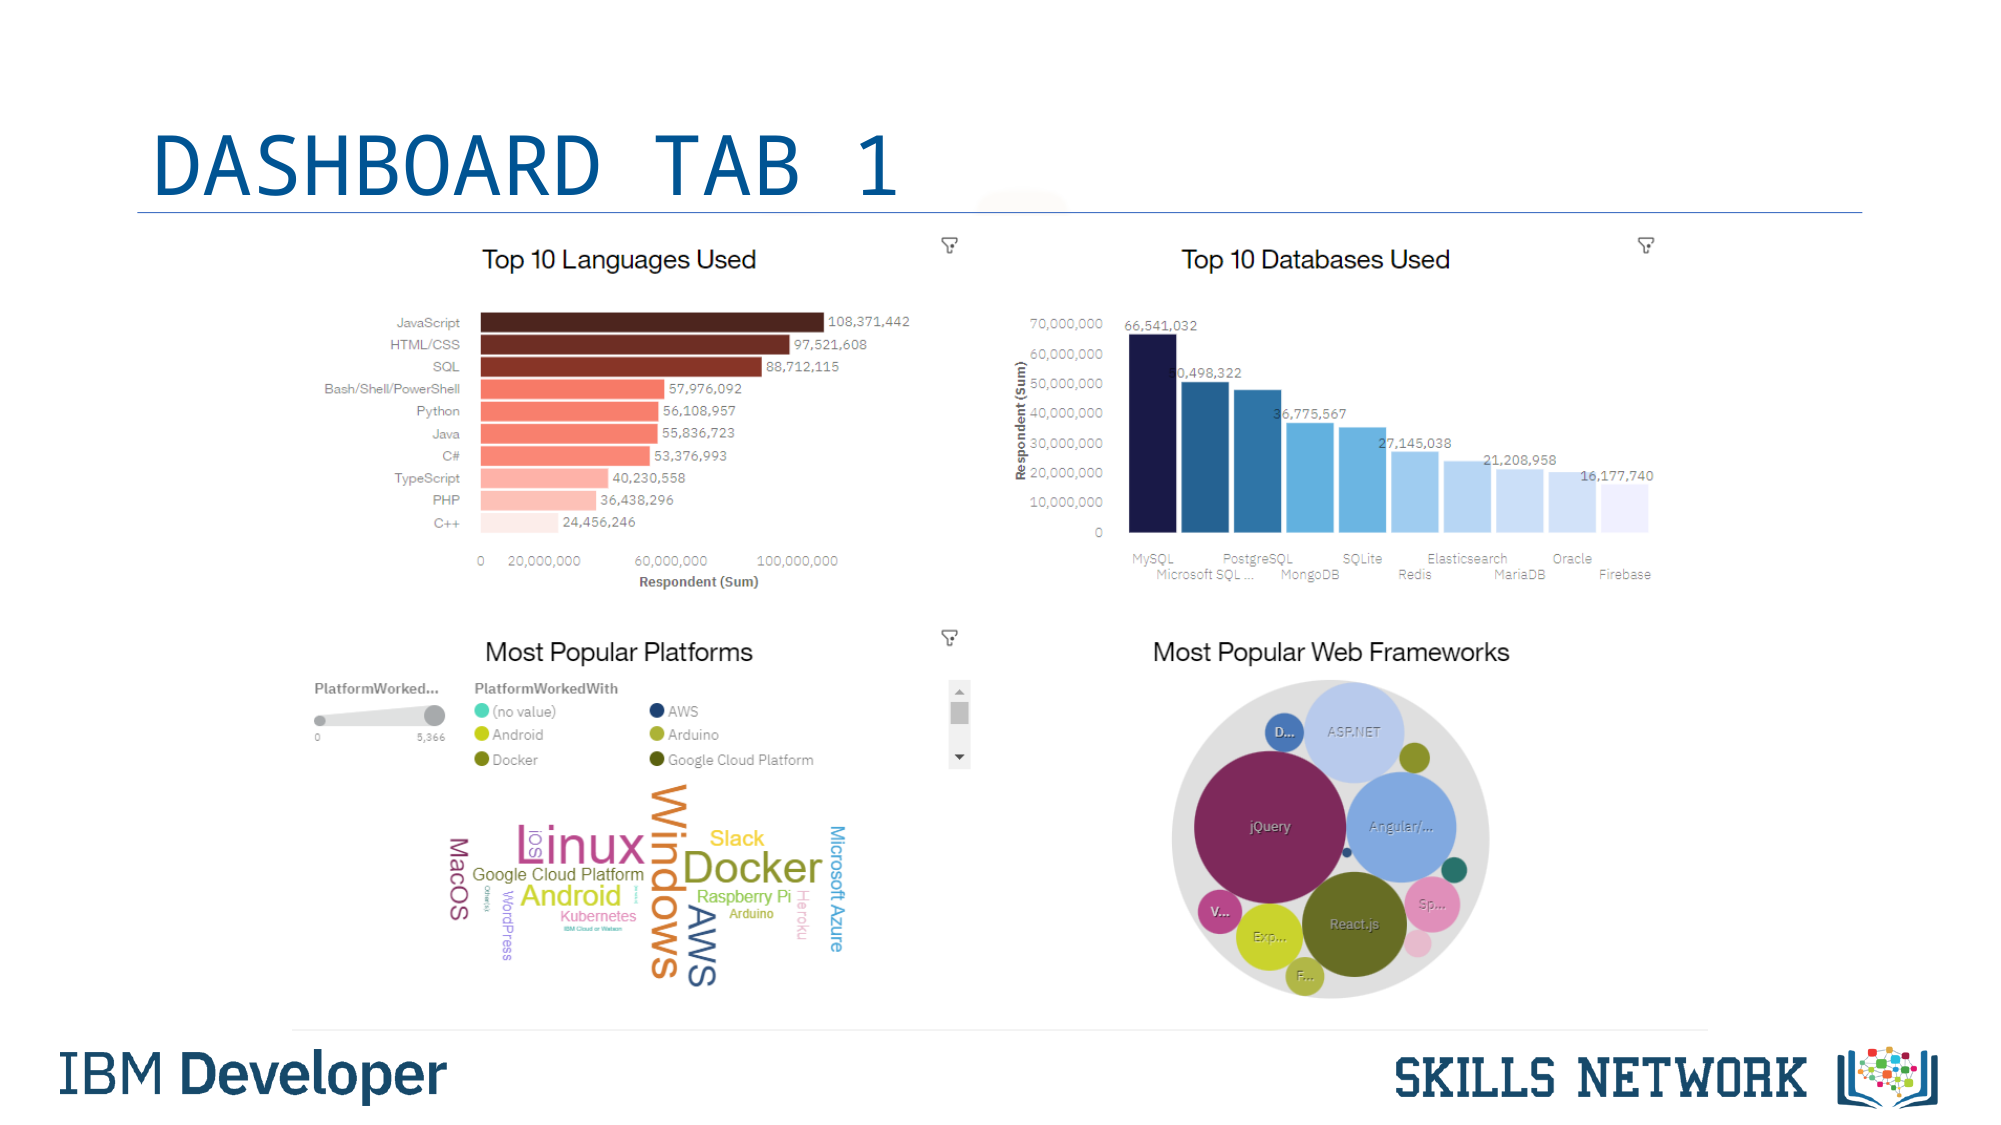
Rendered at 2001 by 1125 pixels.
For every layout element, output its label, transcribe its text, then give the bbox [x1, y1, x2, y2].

picture [55, 1045, 459, 1108]
picture [1390, 1045, 1945, 1111]
title DASHBOARD TAB 1 [137, 59, 1863, 278]
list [292, 216, 1708, 1040]
